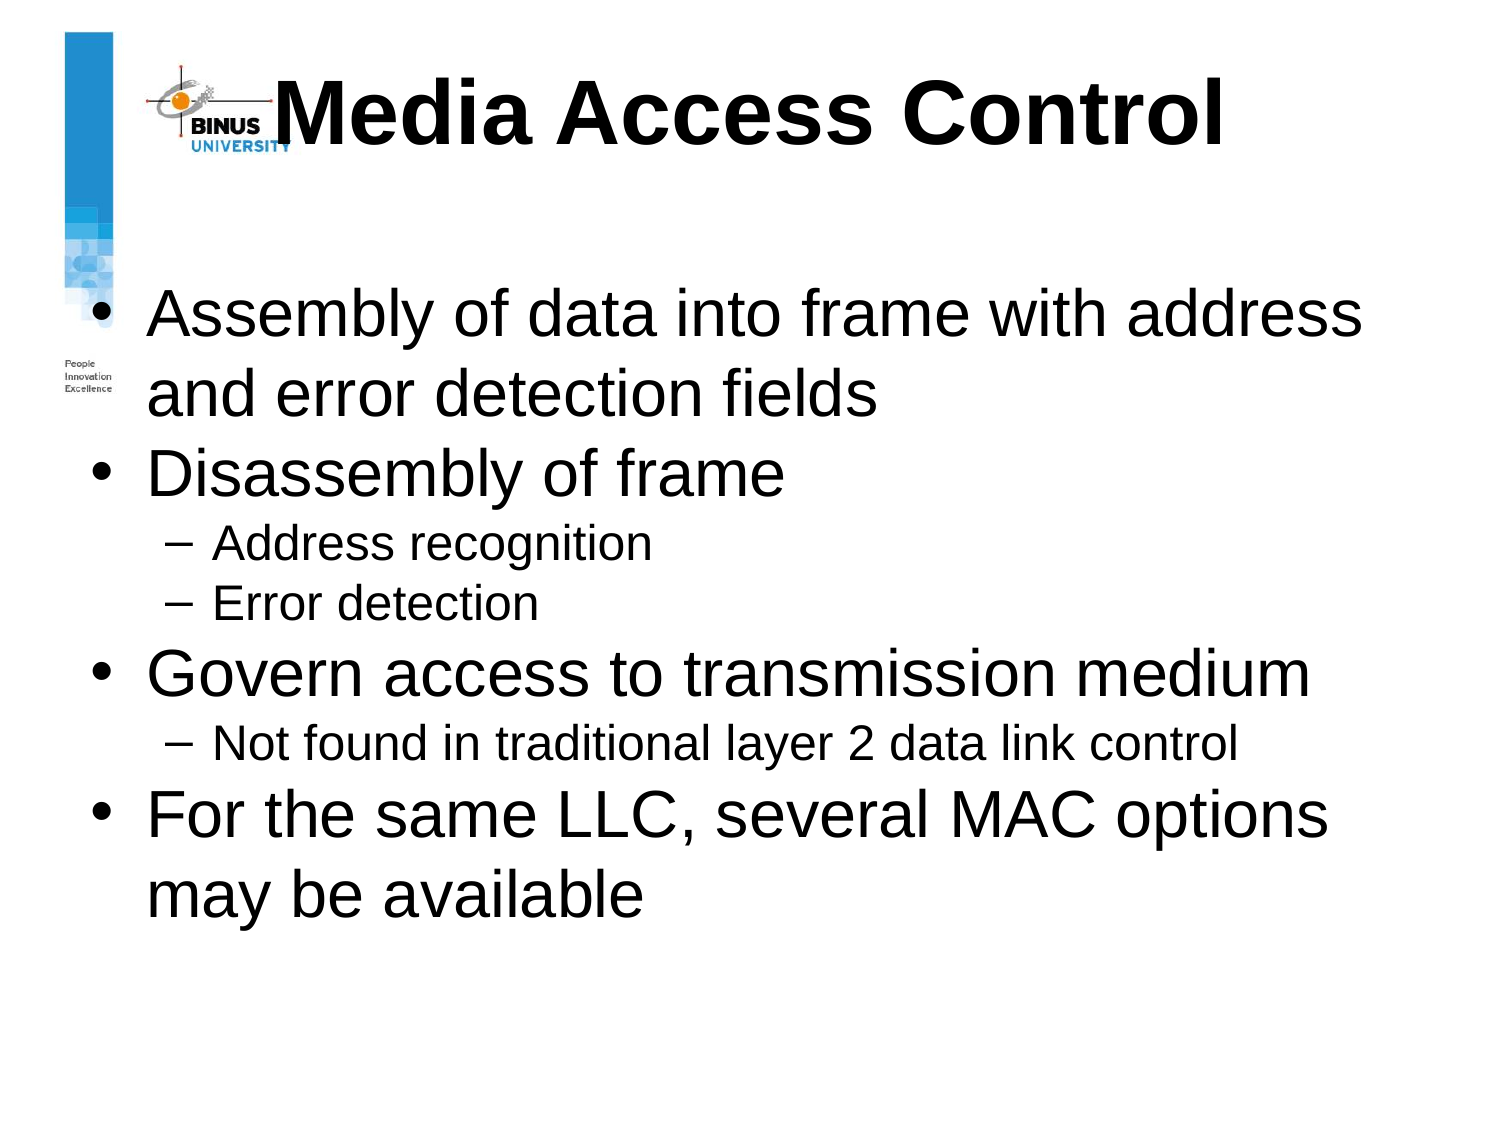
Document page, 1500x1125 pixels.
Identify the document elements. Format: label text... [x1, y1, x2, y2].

title Media Access Control [75, 45, 1425, 233]
picture [0, 31, 1500, 1094]
list Assembly of data into frame with address and error detection fields Disassembly of frame Address recognition Error detection Govern access to transmission medium Not found in traditional layer 2 data link control For the same LLC, several MAC options may be available [75, 262, 1425, 1005]
